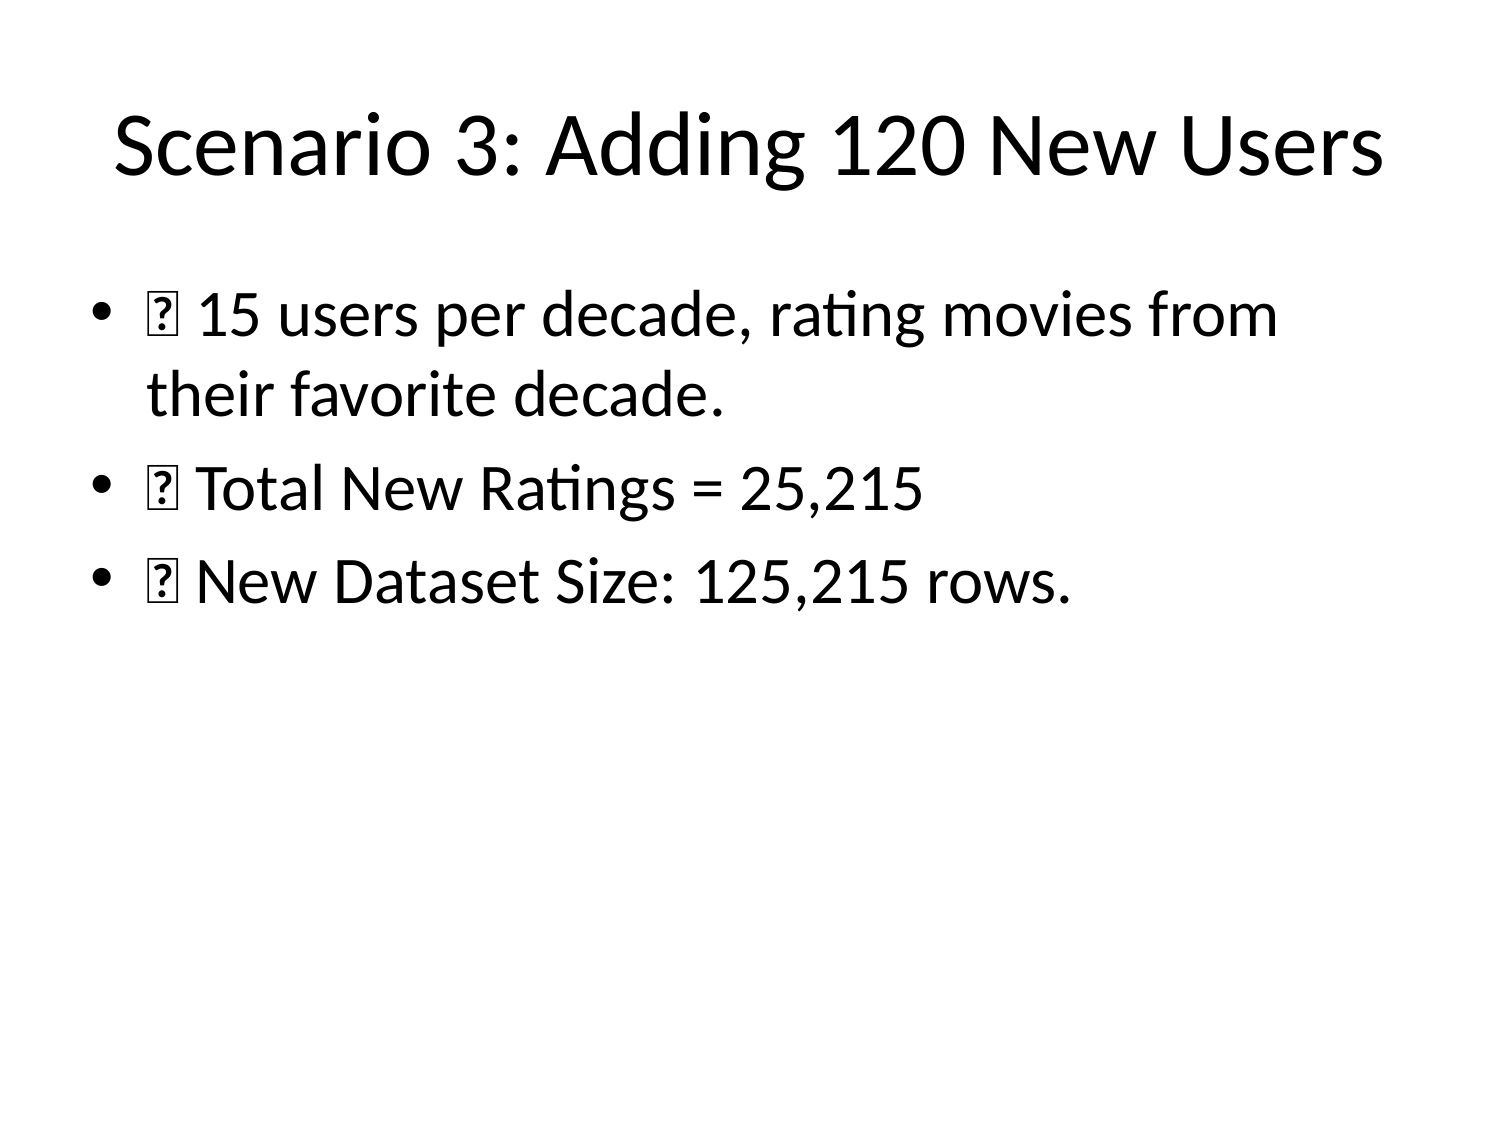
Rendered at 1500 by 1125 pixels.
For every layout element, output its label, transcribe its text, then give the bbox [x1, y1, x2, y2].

title Scenario 3: Adding 120 New Users [75, 45, 1425, 233]
list ✅ 15 users per decade, rating movies from their favorite decade. ✅ Total New Ratings = 25,215 🔹 New Dataset Size: 125,215 rows. [75, 262, 1425, 1005]
